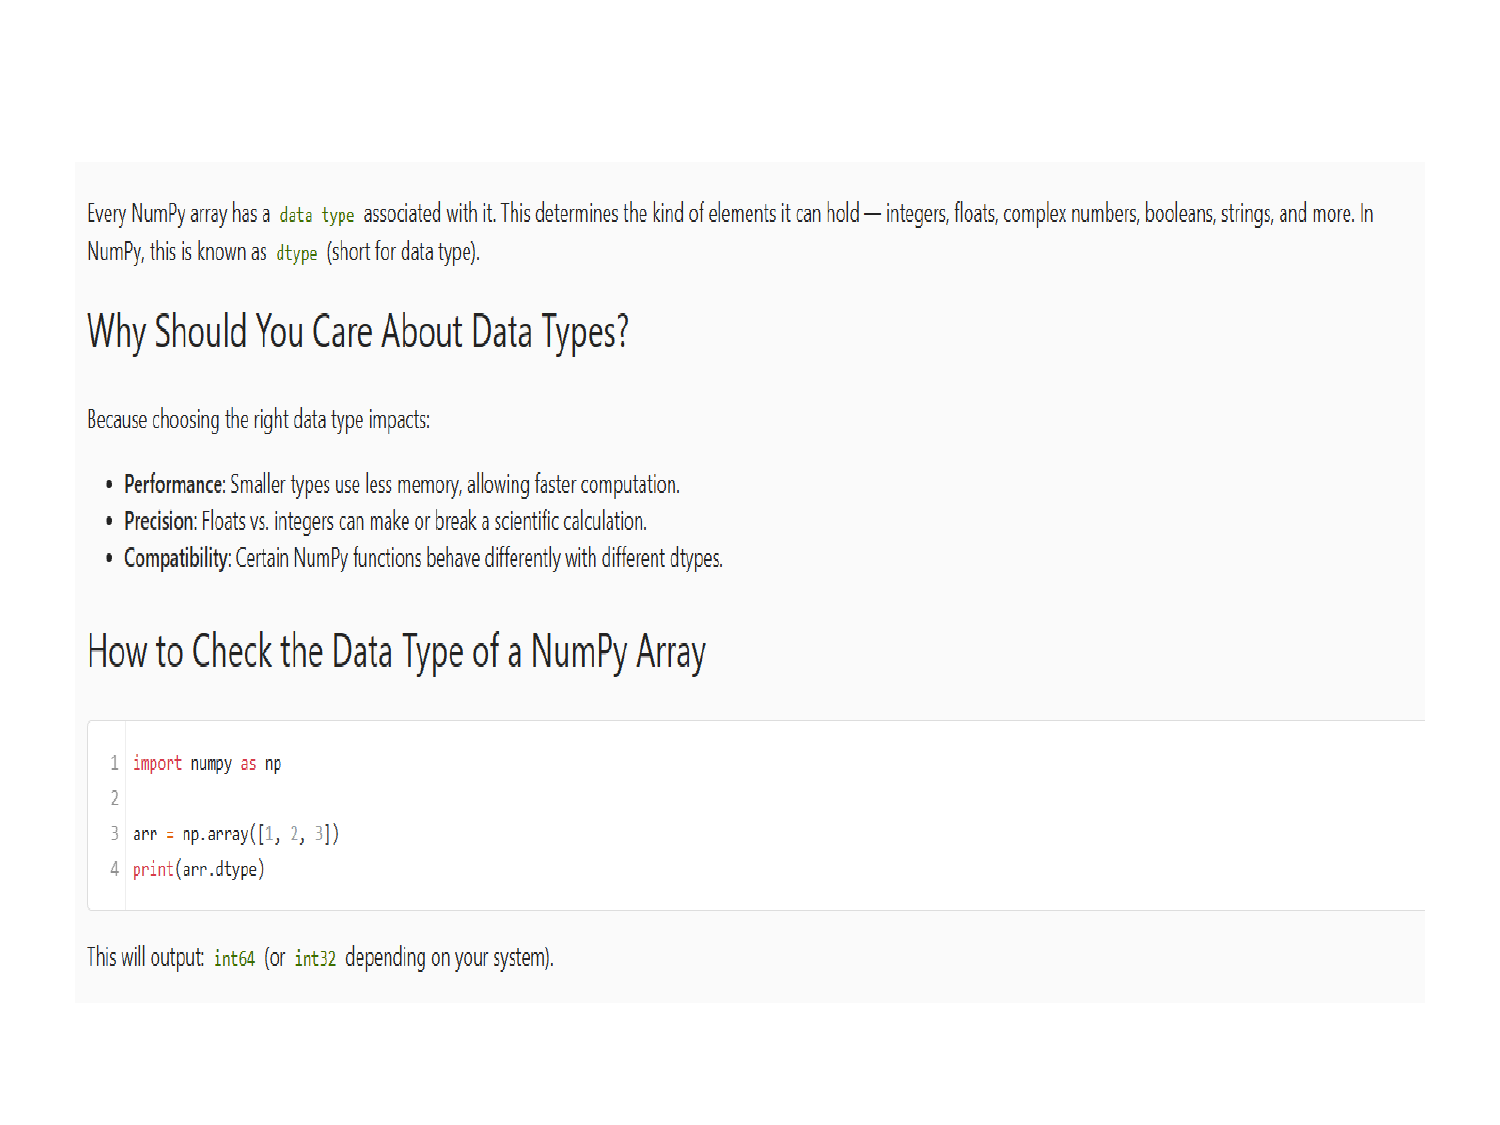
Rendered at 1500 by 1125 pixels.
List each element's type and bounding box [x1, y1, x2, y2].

list [74, 162, 1426, 1003]
